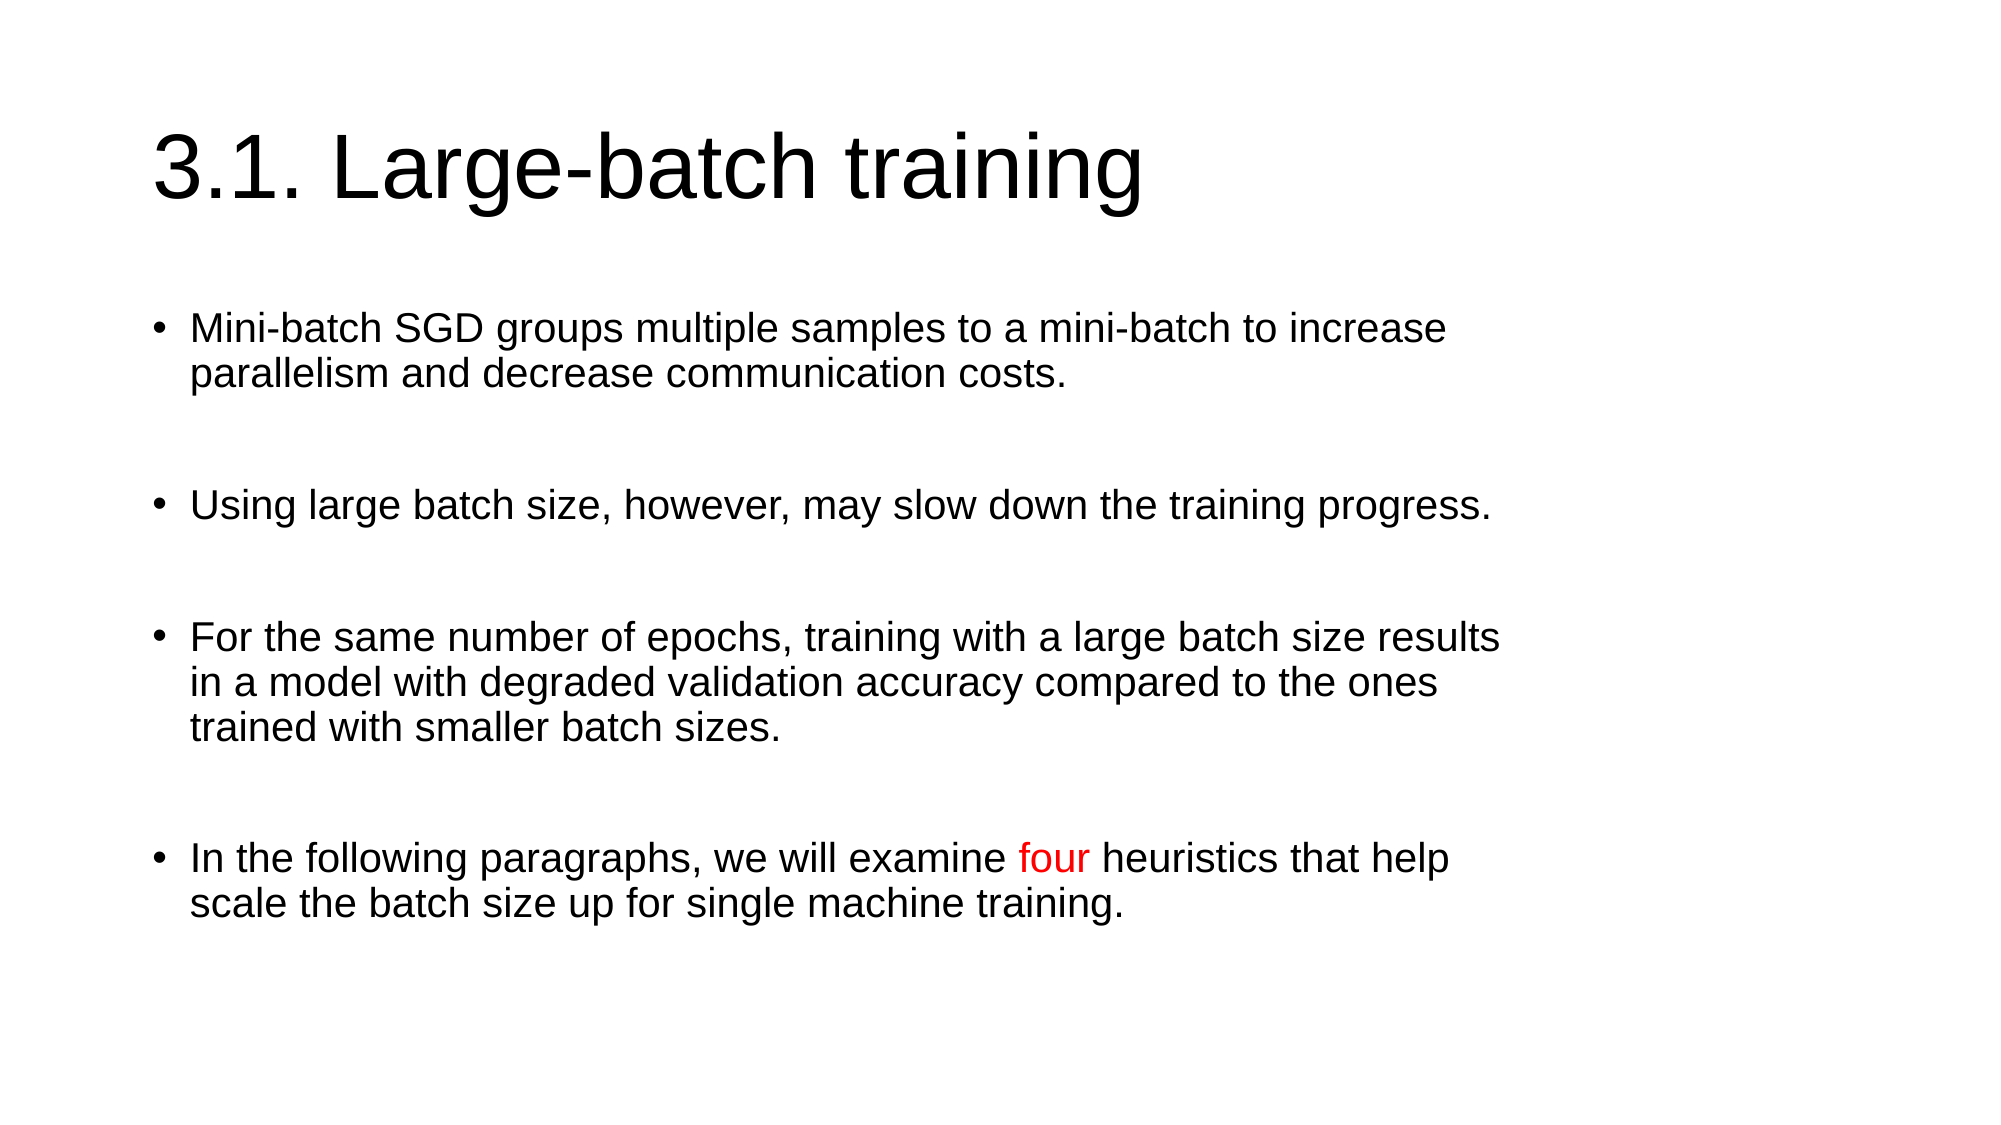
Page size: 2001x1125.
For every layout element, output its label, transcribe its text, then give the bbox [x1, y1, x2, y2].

list Mini-batch SGD groups multiple samples to a mini-batch to increase parallelism and decrease communication costs. Using large batch size, however, may slow down the training progress. For the same number of epochs, training with a large batch size results in a model with degraded validation accuracy compared to the ones trained with smaller batch sizes. In the following paragraphs, we will examine four heuristics that help scale the batch size up for single machine training. [137, 299, 1540, 1014]
title 3.1. Large-batch training [137, 59, 1863, 278]
